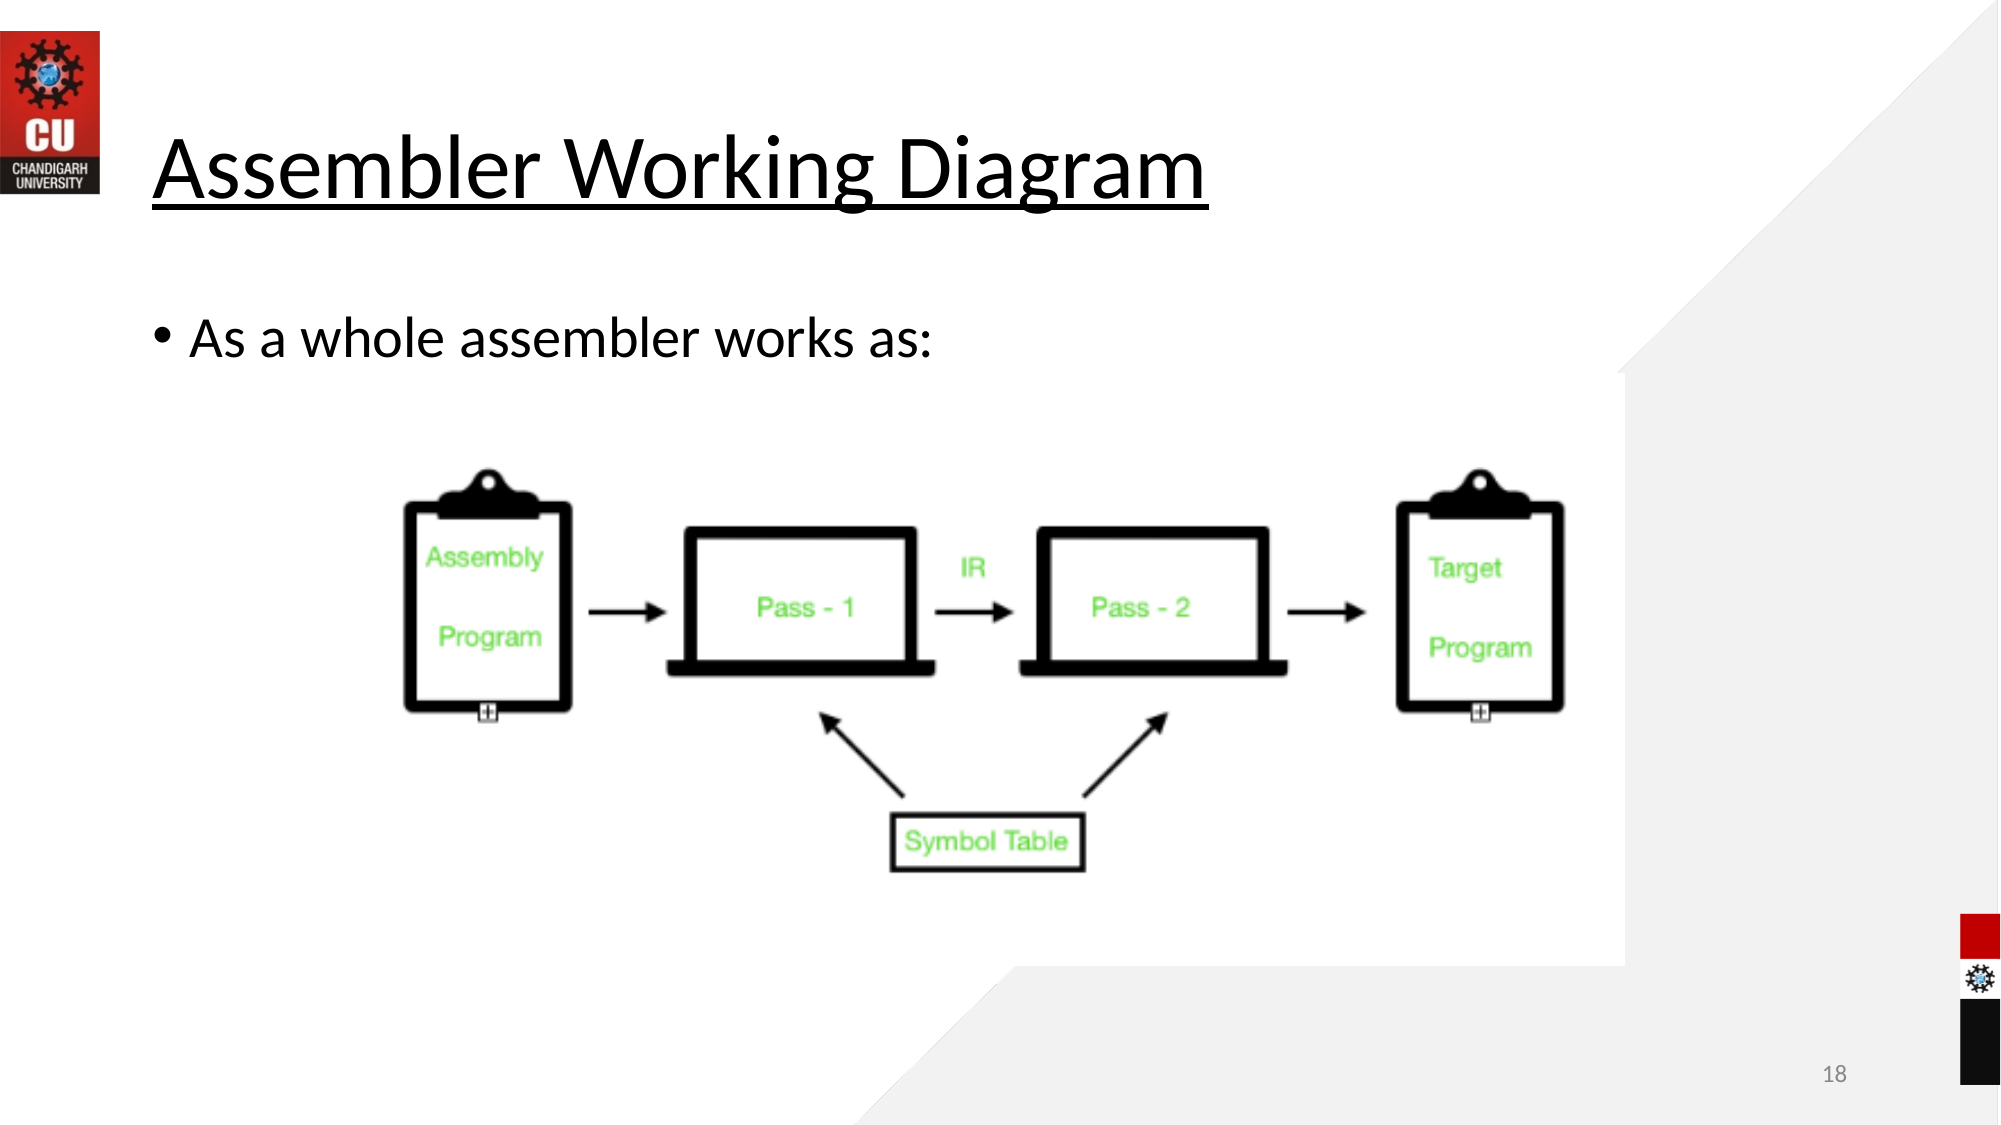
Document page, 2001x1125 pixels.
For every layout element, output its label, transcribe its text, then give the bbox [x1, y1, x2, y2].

title Assembler Working Diagram [137, 59, 1863, 278]
picture [0, 0, 2001, 1125]
slide_number ‹#› [1412, 1042, 1863, 1103]
list As a whole assembler works as: [137, 299, 1863, 1014]
